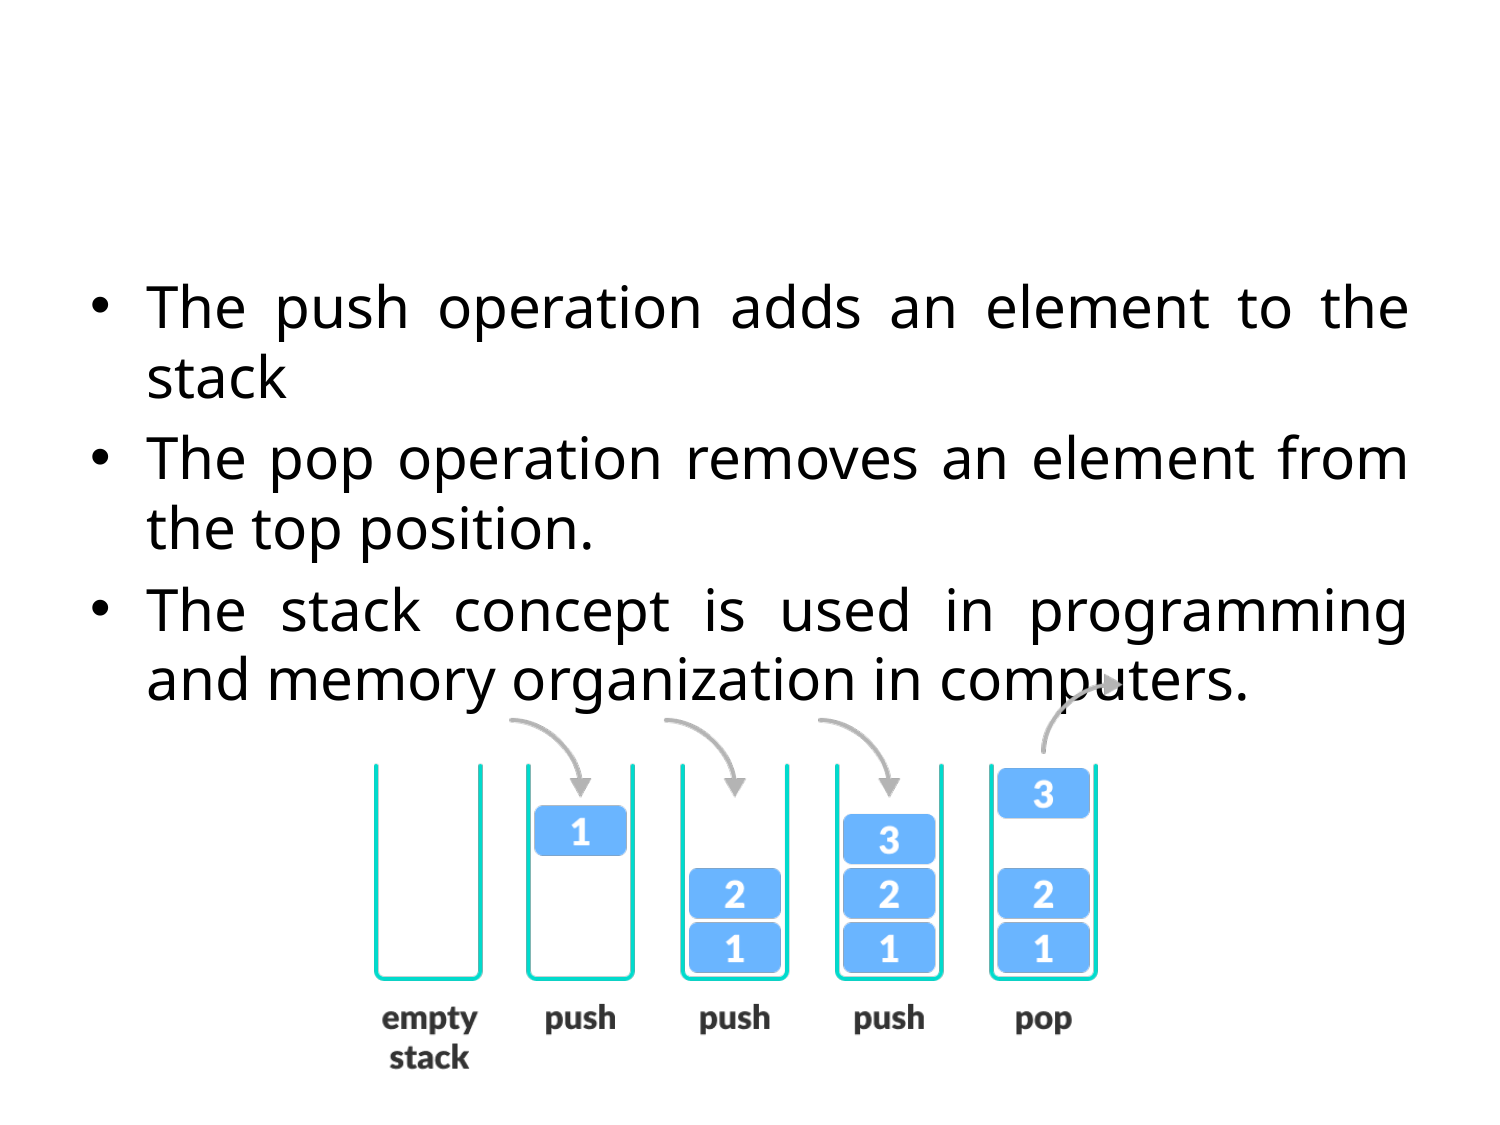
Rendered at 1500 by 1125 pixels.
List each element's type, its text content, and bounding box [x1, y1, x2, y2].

list The push operation adds an element to the stack The pop operation removes an element from the top position. The stack concept is used in programming and memory organization in computers. [75, 262, 1425, 1005]
picture [324, 622, 1174, 1125]
